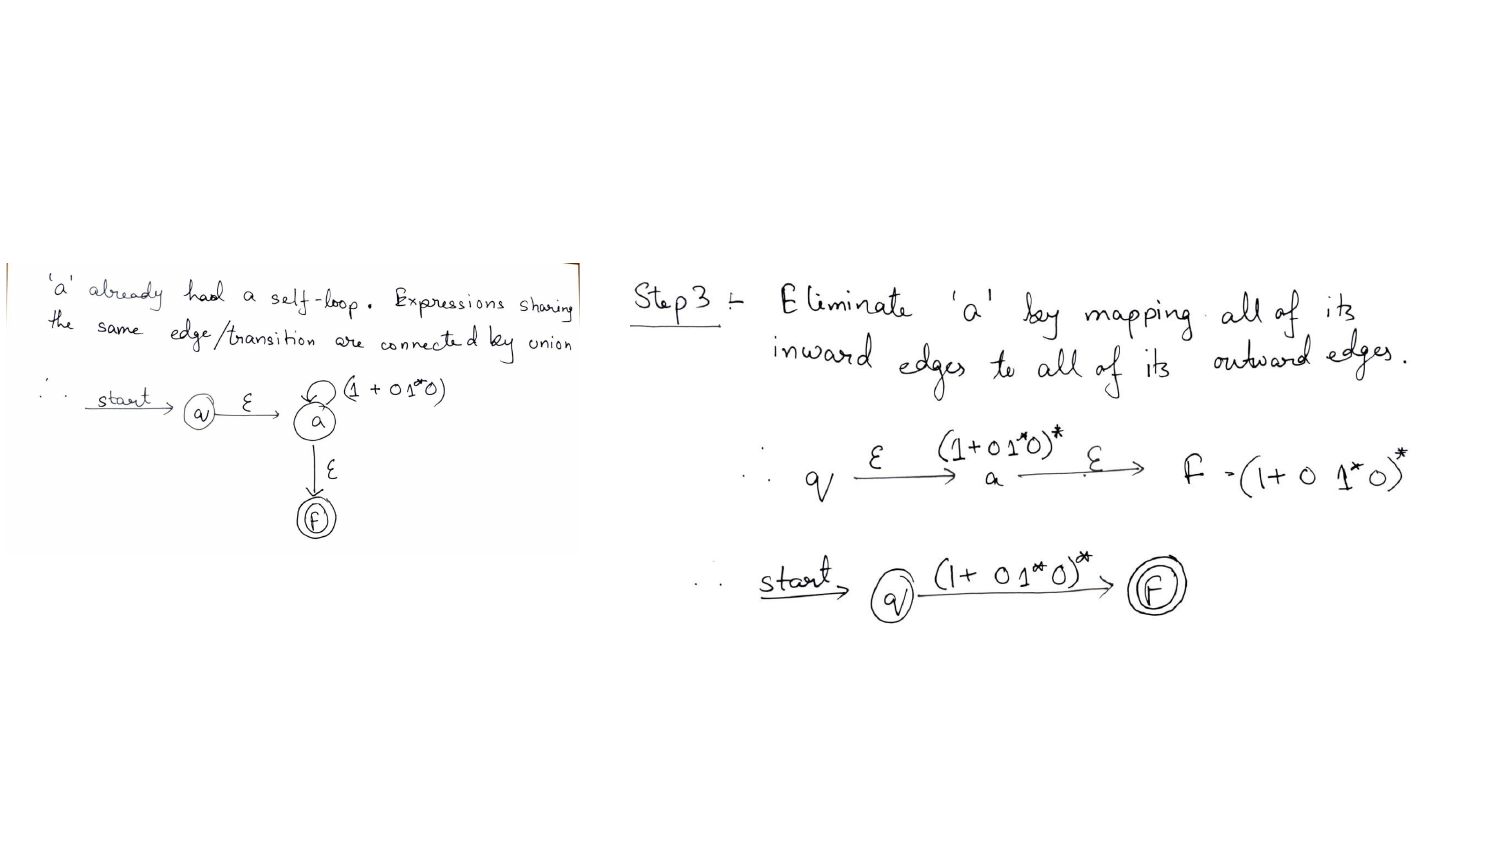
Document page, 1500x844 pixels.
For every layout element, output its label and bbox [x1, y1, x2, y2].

picture [629, 239, 1438, 648]
picture [6, 263, 580, 556]
